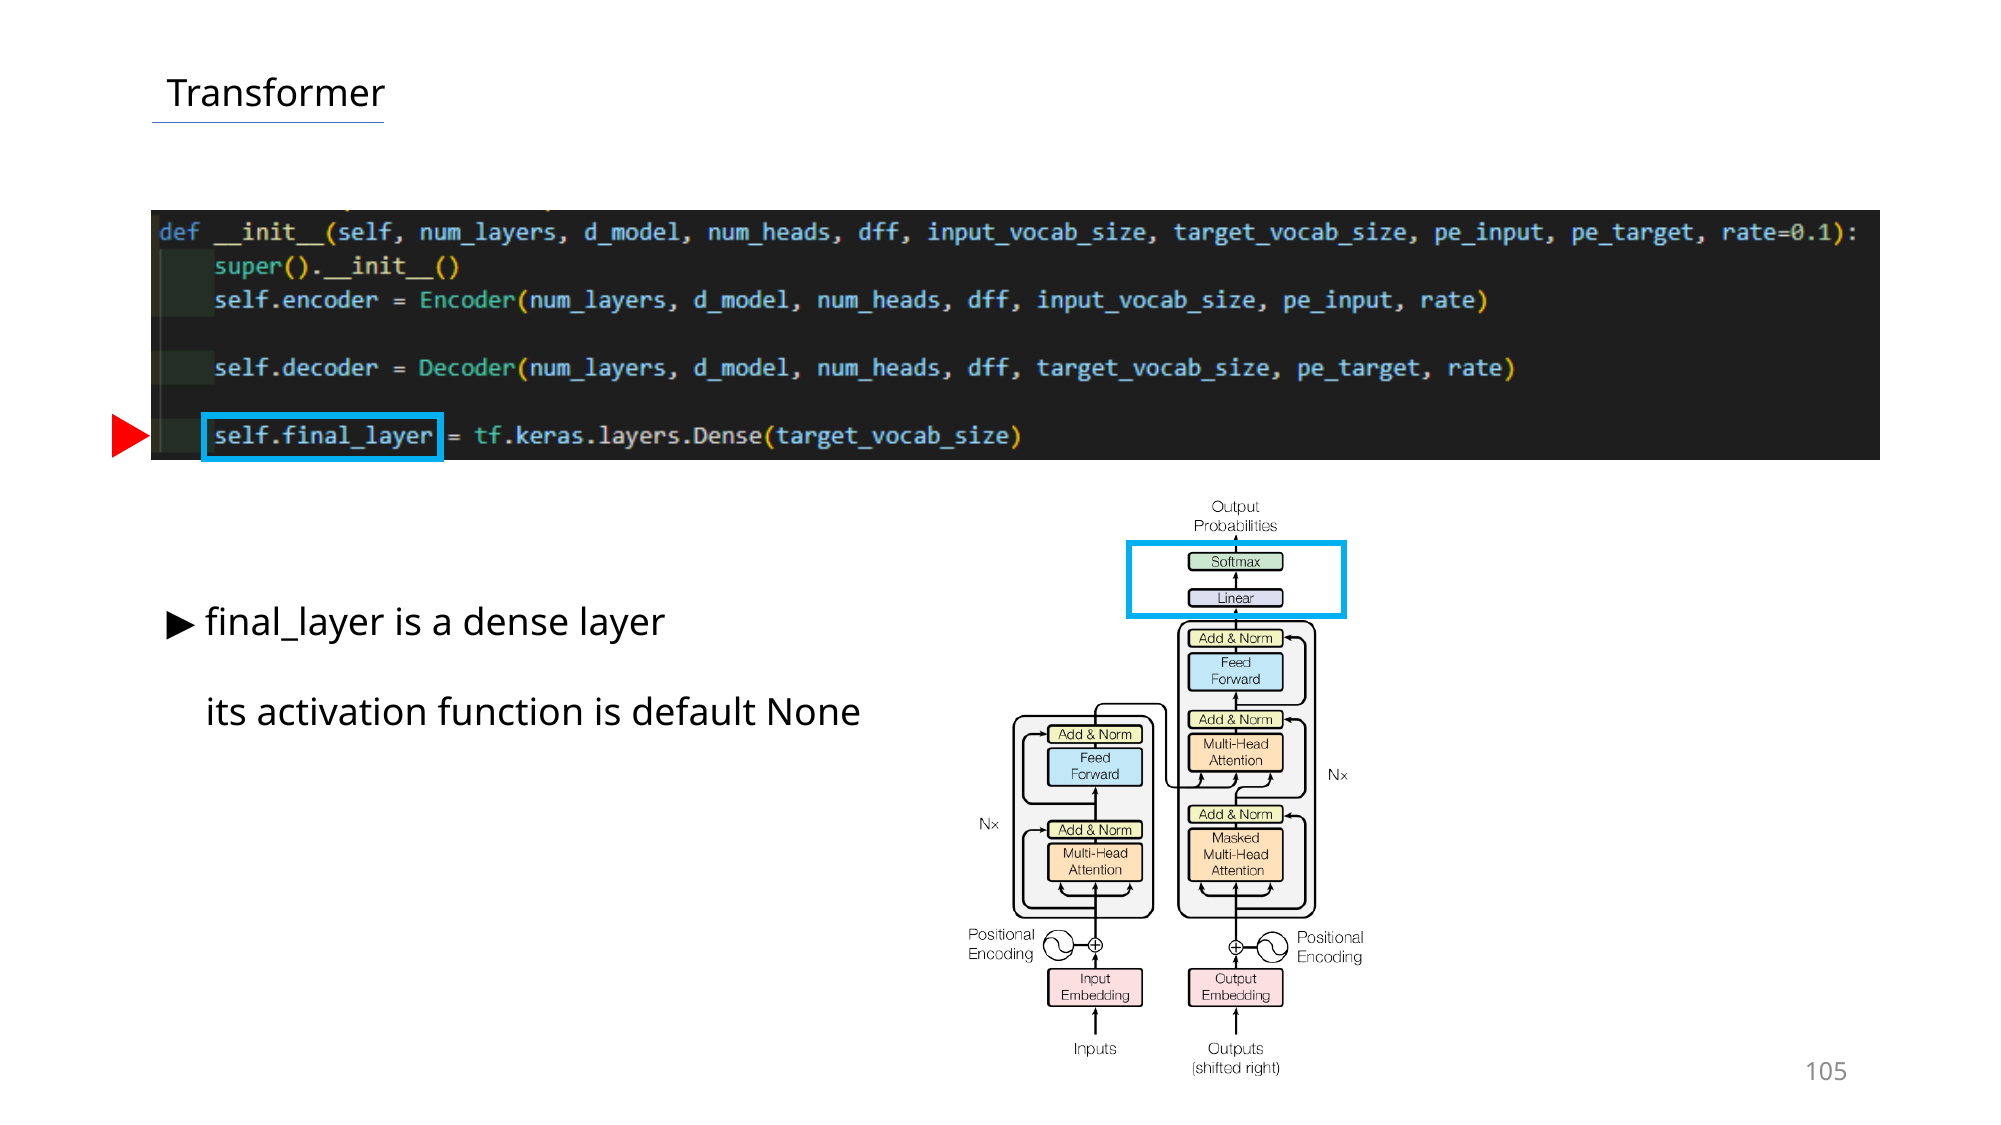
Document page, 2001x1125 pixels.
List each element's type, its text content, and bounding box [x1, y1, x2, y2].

slide_number 105 [1412, 1042, 1863, 1103]
text_box ▶ final_layer is a dense layer its activation function is default None [151, 591, 939, 741]
text_box Transformer [151, 61, 836, 122]
picture [151, 210, 1880, 460]
picture [939, 472, 1390, 1089]
text_box [112, 413, 150, 458]
picture [208, 420, 436, 455]
